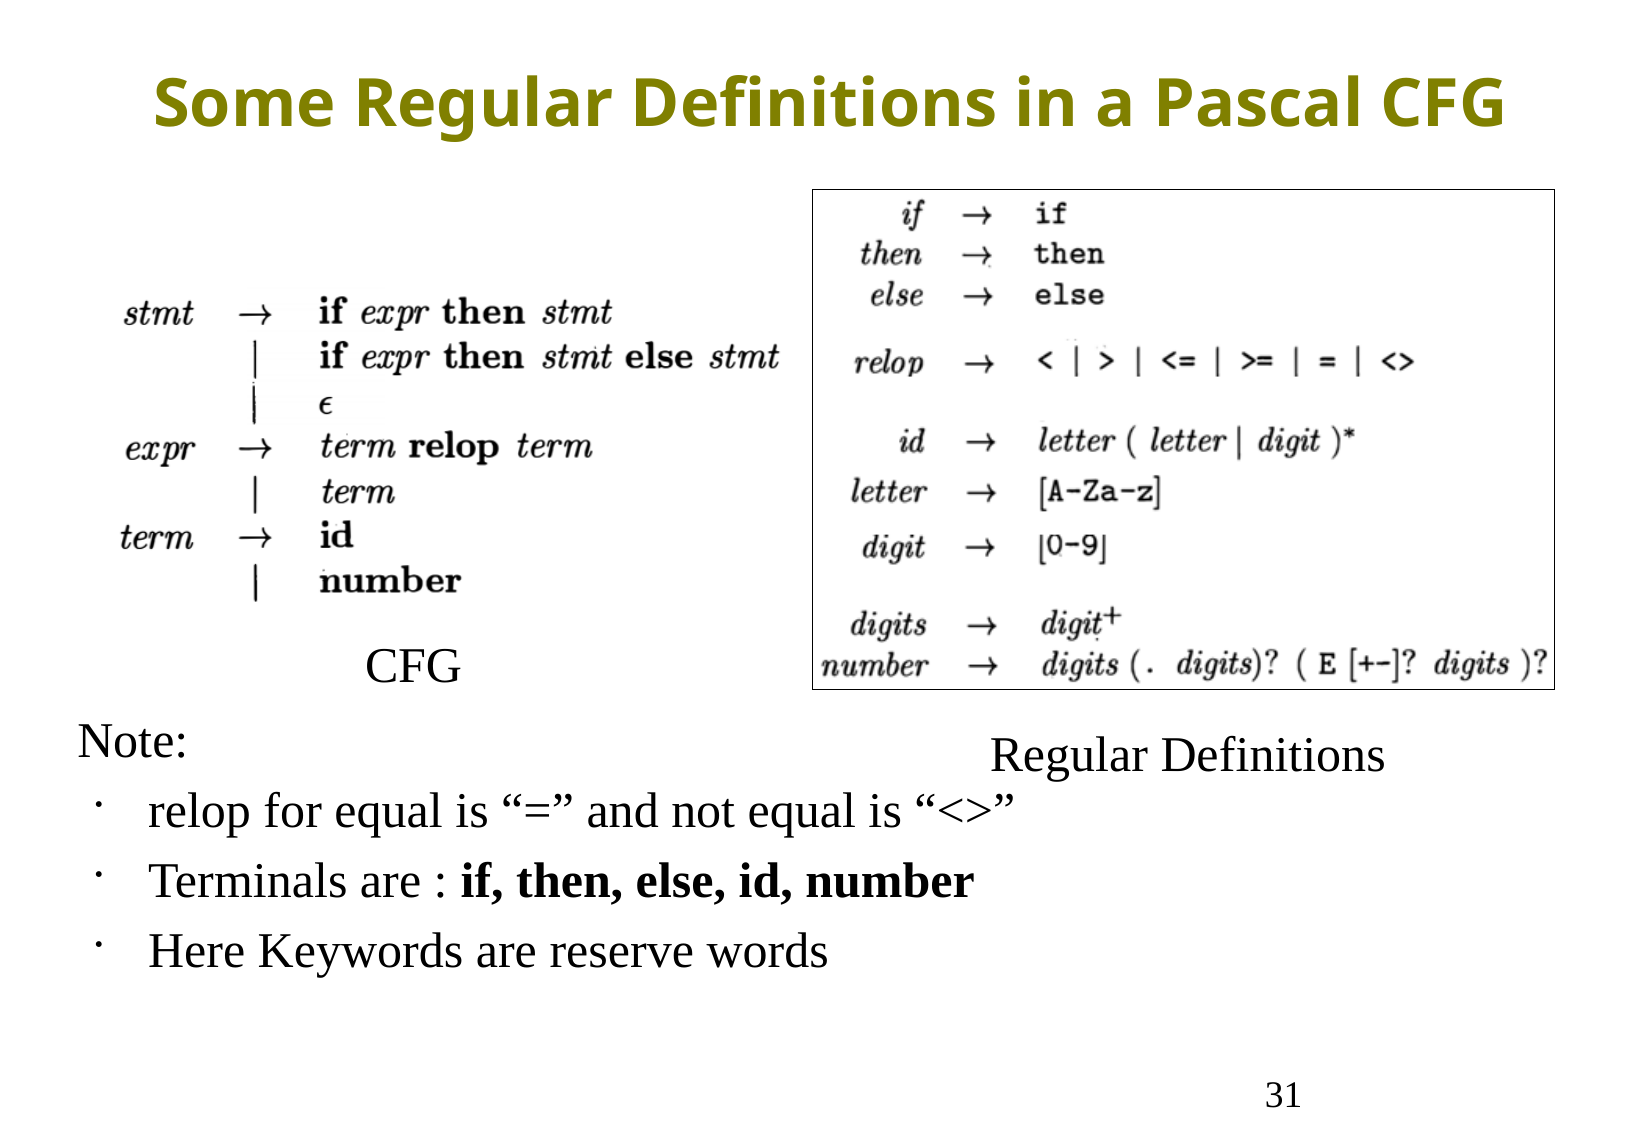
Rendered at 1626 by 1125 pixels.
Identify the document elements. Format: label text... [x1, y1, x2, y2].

picture [812, 189, 1555, 690]
text_box CFG [206, 624, 621, 700]
title Some Regular Definitions in a Pascal CFG [62, 24, 1600, 175]
slide_number 31 [1250, 1062, 1589, 1100]
list Note: relop for equal is “=” and not equal is “<>” Terminals are : if, then, else, id, number Here Keywords are reserve words [62, 699, 1600, 1038]
picture [105, 285, 794, 620]
text_box Regular Definitions [975, 714, 1413, 790]
